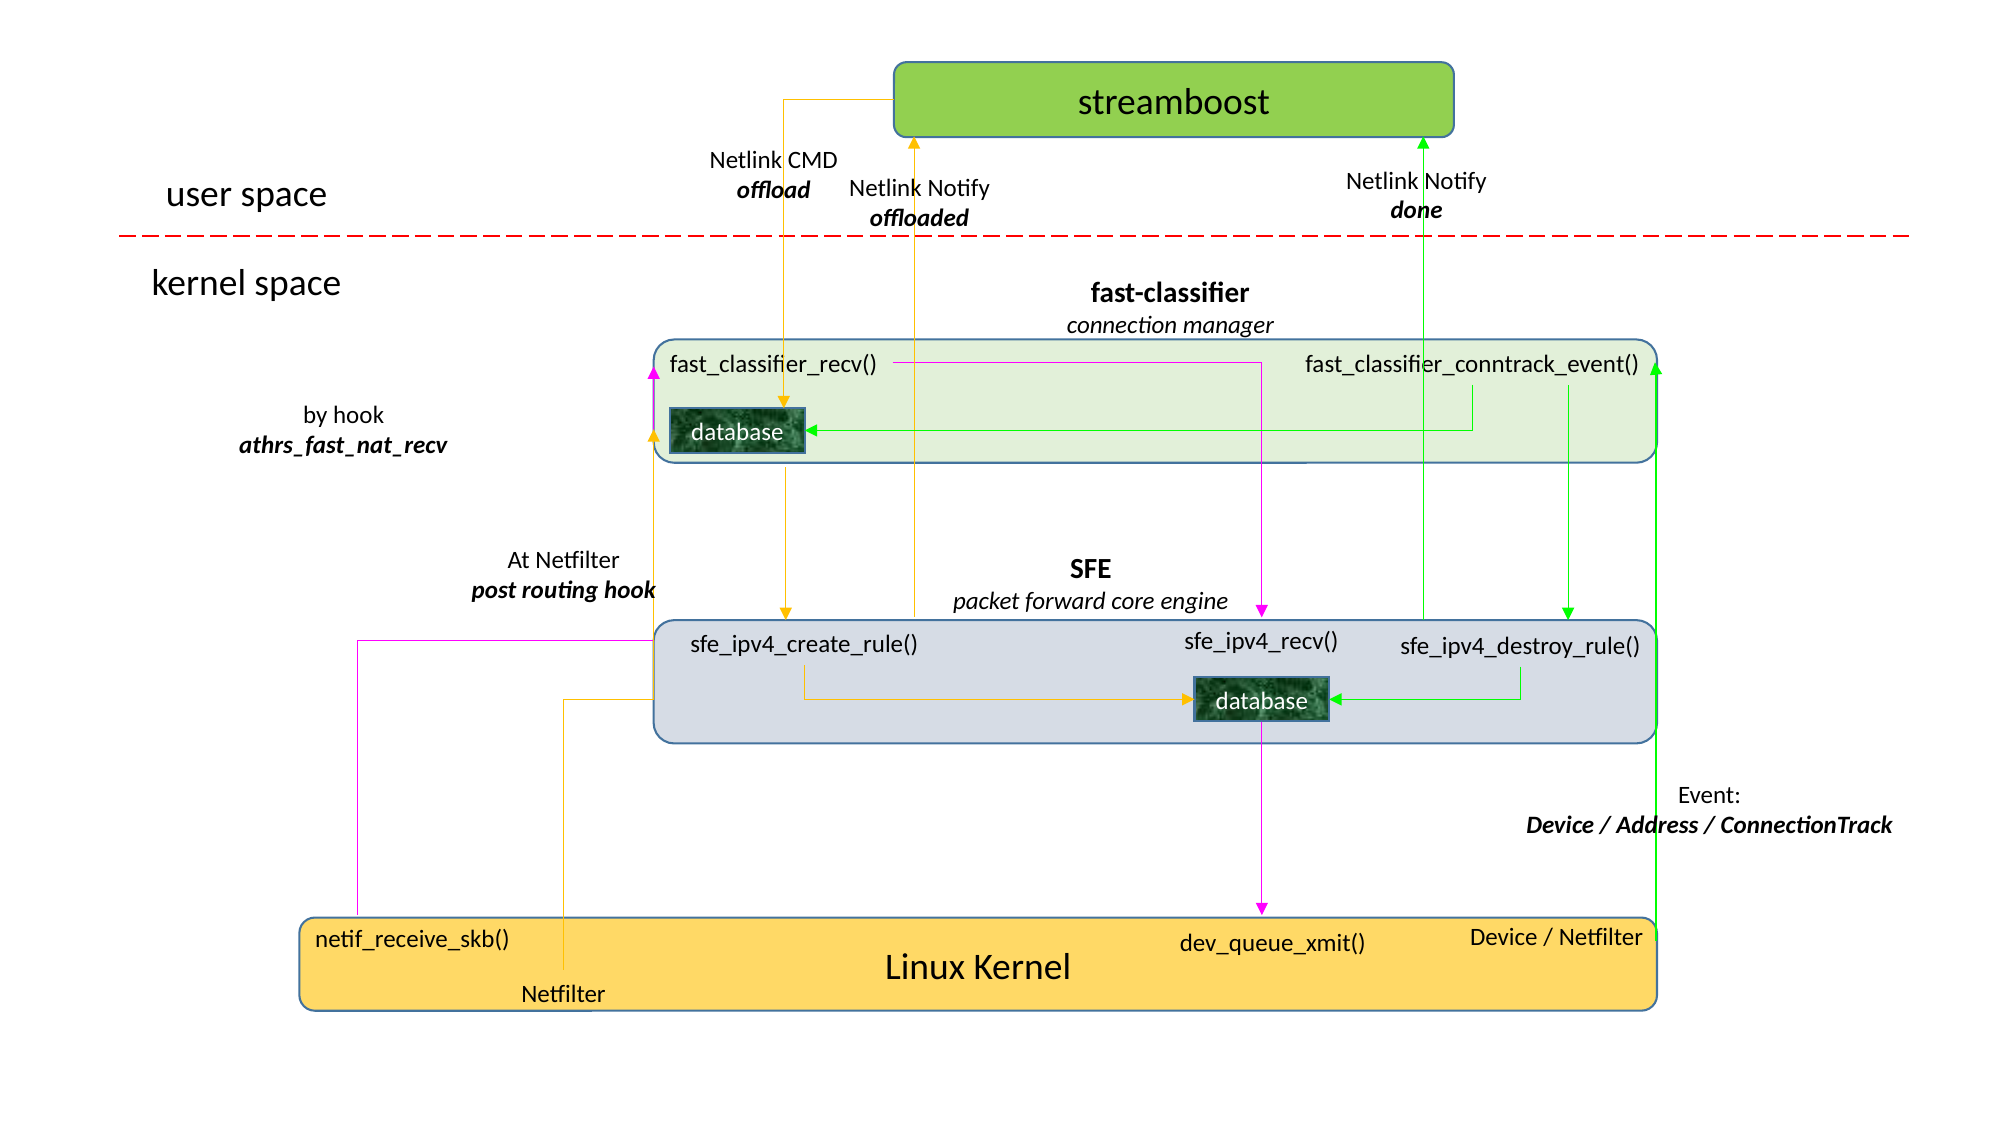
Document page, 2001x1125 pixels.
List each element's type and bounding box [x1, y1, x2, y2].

text_box [136, 250, 357, 311]
text_box [151, 161, 343, 221]
text_box [119, 61, 1947, 1015]
text_box [1511, 770, 1909, 846]
text_box [224, 391, 463, 466]
